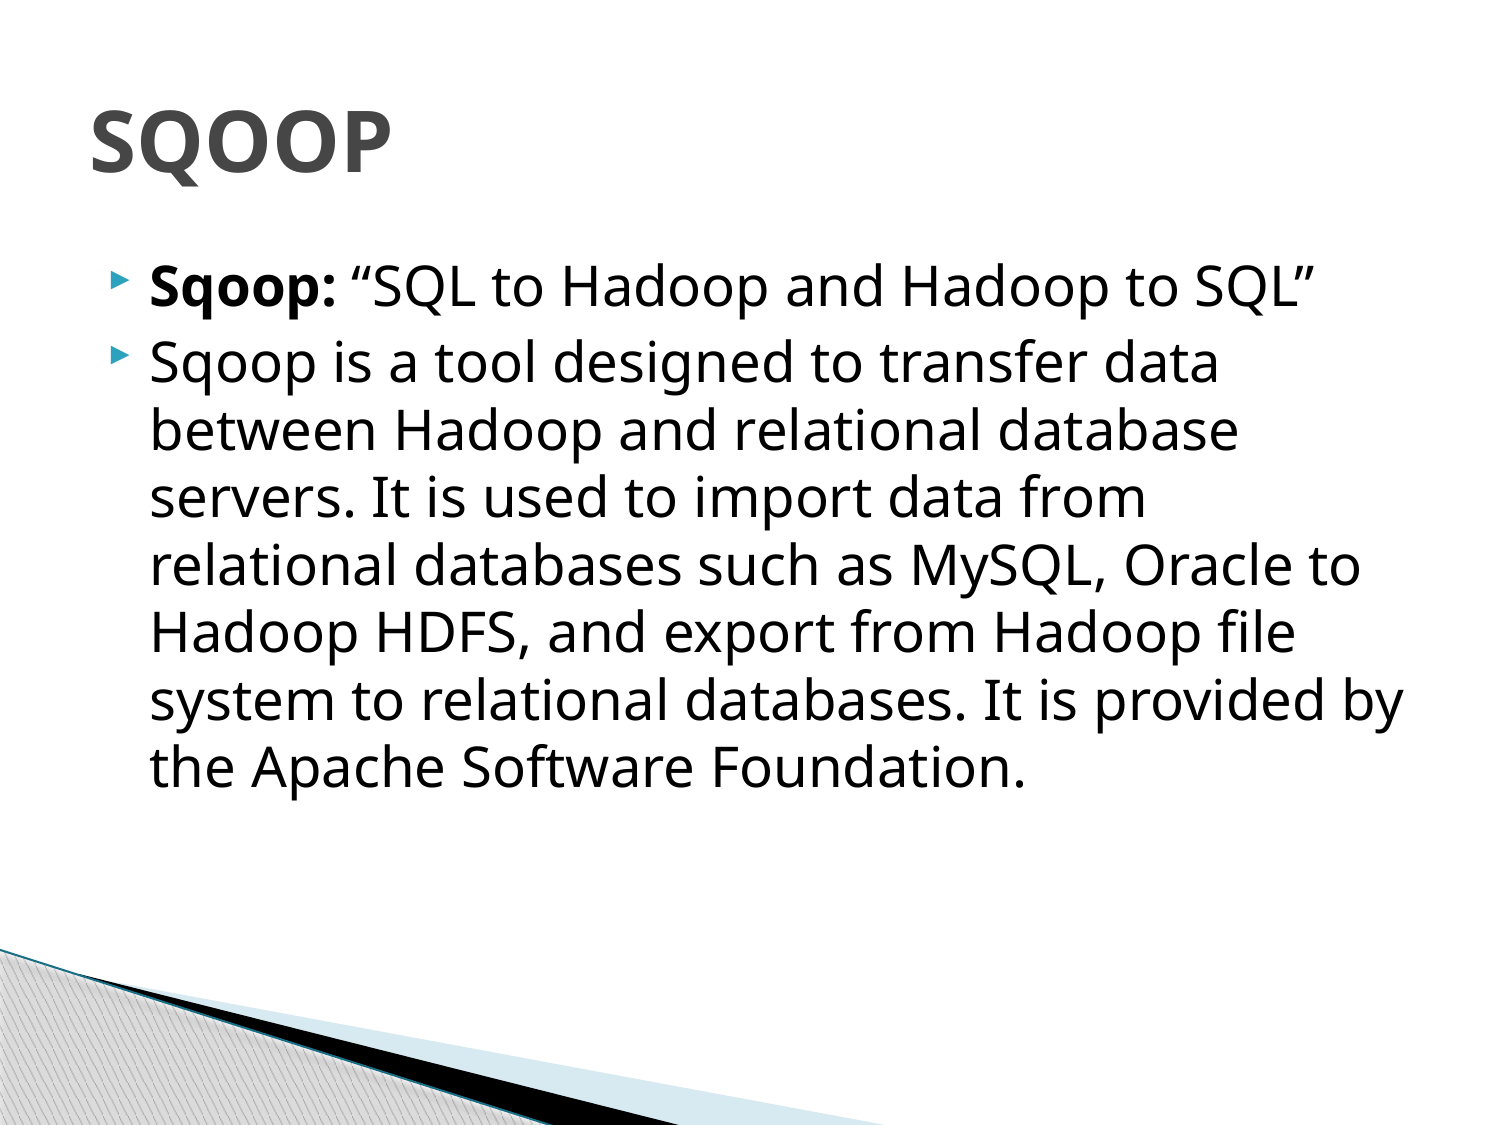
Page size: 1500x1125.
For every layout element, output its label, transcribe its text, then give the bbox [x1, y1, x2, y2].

list Sqoop: “SQL to Hadoop and Hadoop to SQL” Sqoop is a tool designed to transfer data between Hadoop and relational database servers. It is used to import data from relational databases such as MySQL, Oracle to Hadoop HDFS, and export from Hadoop file system to relational databases. It is provided by the Apache Software Foundation. [75, 243, 1425, 986]
title SQOOP [75, 45, 1425, 233]
